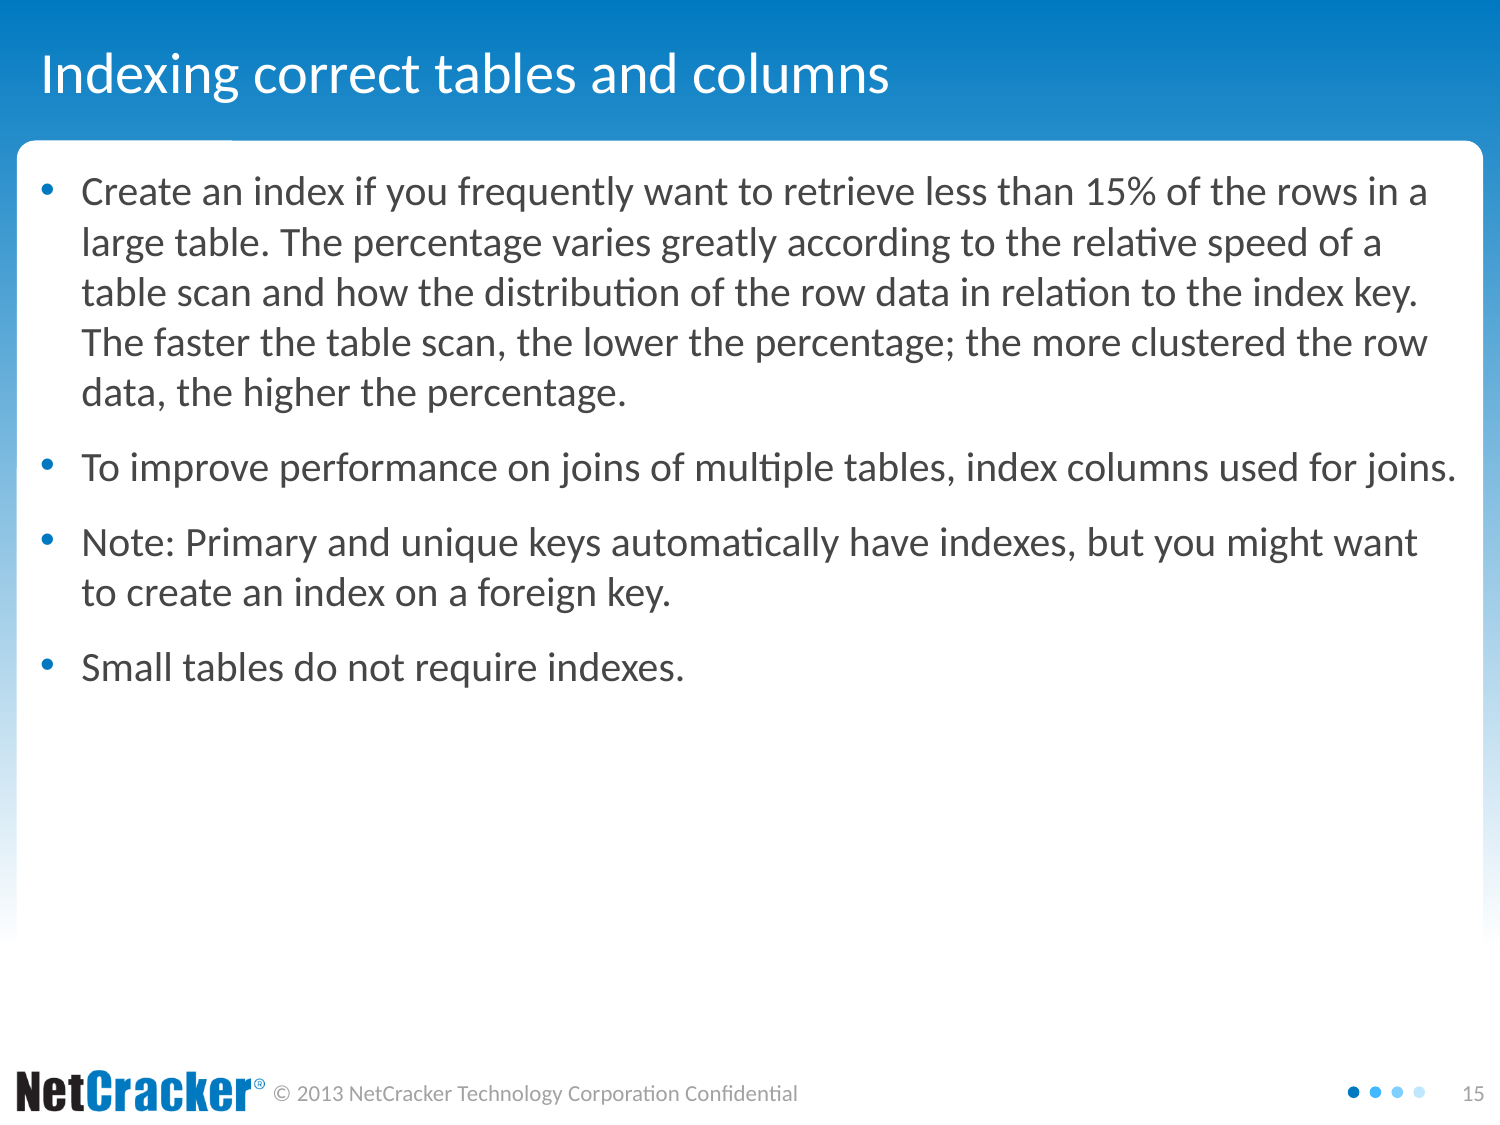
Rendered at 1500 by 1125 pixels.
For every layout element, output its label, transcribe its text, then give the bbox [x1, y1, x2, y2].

list Create an index if you frequently want to retrieve less than 15% of the rows in a large table. The percentage varies greatly according to the relative speed of a table scan and how the distribution of the row data in relation to the index key. The faster the table scan, the lower the percentage; the more clustered the row data, the higher the percentage. To improve performance on joins of multiple tables, index columns used for joins. Note: Primary and unique keys automatically have indexes, but you might want to create an index on a foreign key. Small tables do not require indexes. [16, 140, 1482, 1043]
picture [5, 1062, 272, 1122]
title Indexing correct tables and columns [16, 0, 1483, 141]
